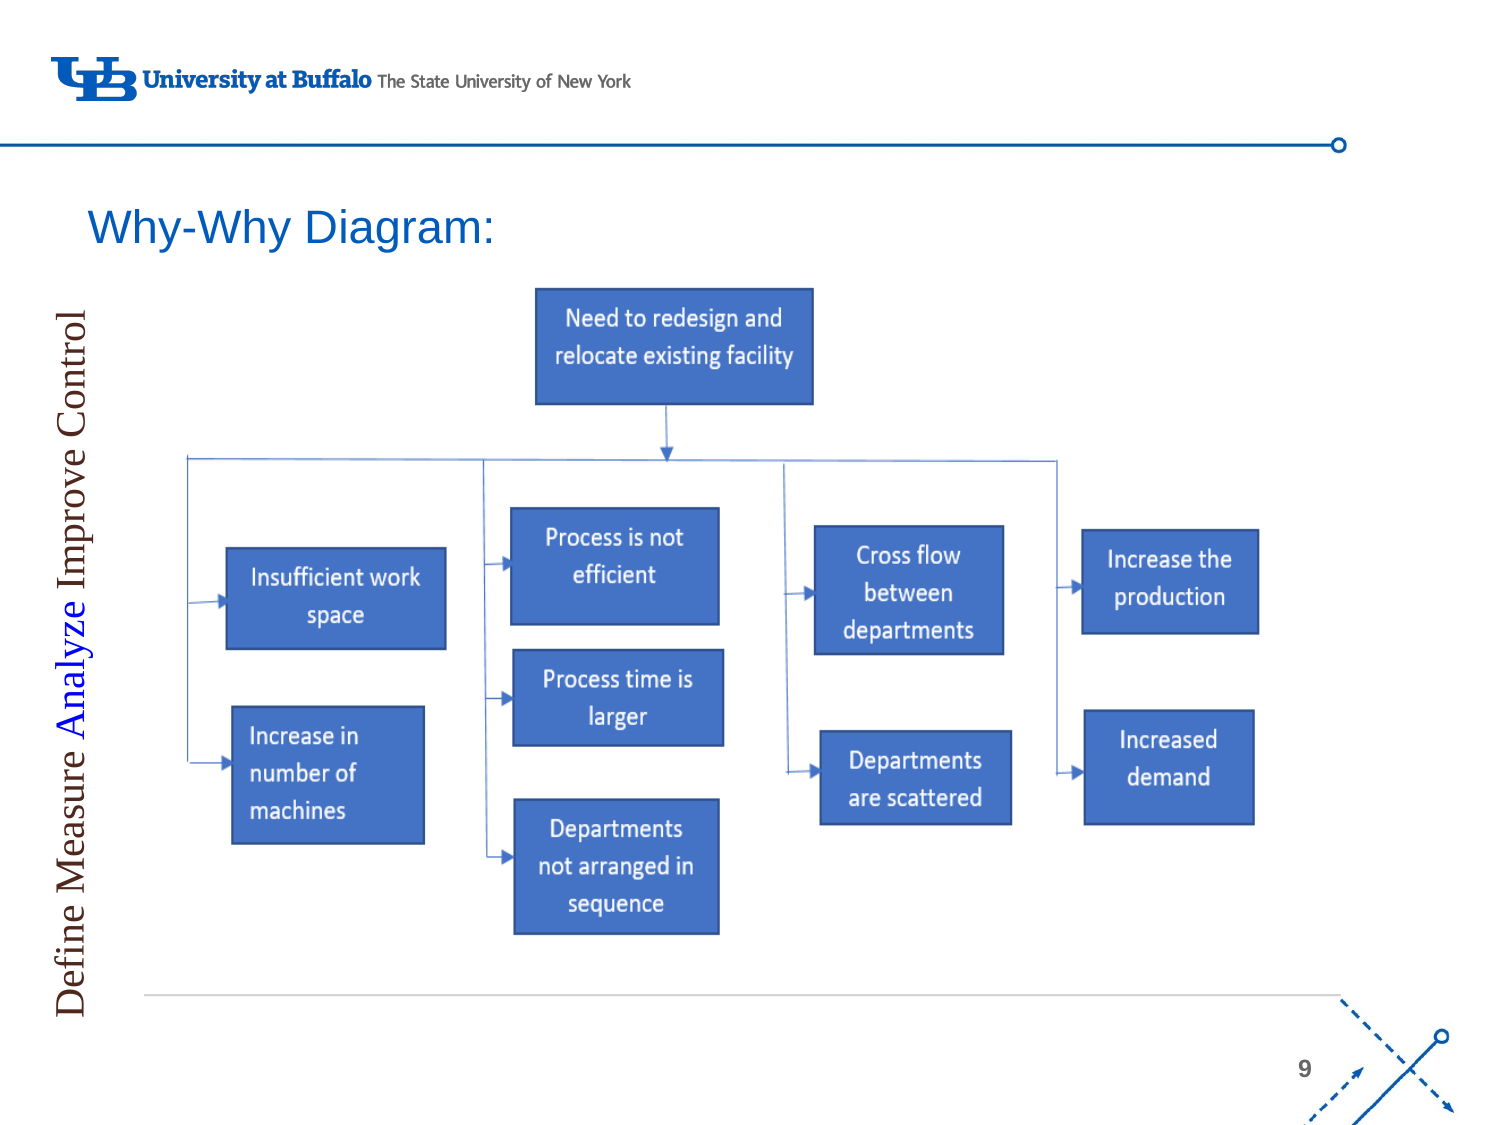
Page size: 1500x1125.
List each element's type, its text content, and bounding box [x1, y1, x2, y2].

picture [0, 0, 1500, 1125]
text_box Define Measure Analyze Improve Control [34, 232, 111, 1097]
title Why-Why Diagram: [72, 188, 1303, 262]
